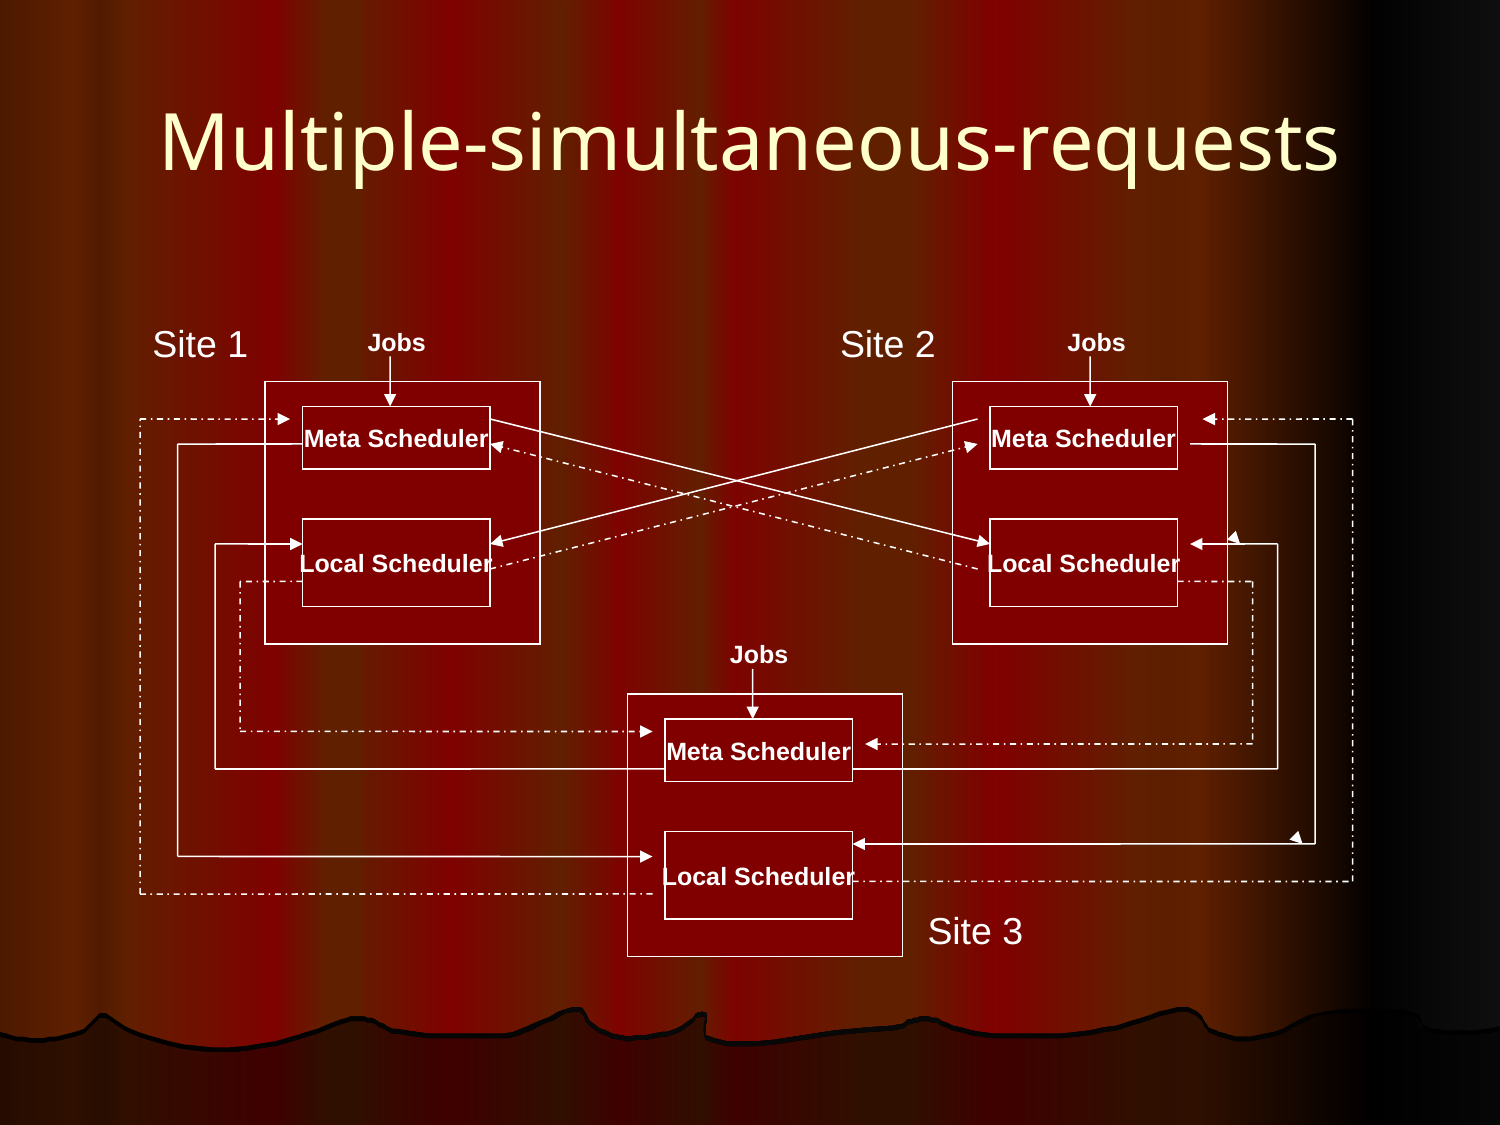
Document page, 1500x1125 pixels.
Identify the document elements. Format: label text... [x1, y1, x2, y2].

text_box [714, 631, 804, 720]
text_box Site 1 [137, 312, 264, 373]
text_box [1289, 830, 1303, 843]
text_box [952, 381, 1228, 645]
text_box [1233, 530, 1240, 543]
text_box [352, 318, 442, 407]
text_box Site 2 [825, 312, 951, 373]
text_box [264, 381, 541, 645]
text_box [627, 693, 903, 957]
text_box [1052, 318, 1142, 407]
text_box Site 3 [912, 899, 1039, 960]
title Multiple-simultaneous-requests [75, 45, 1425, 233]
